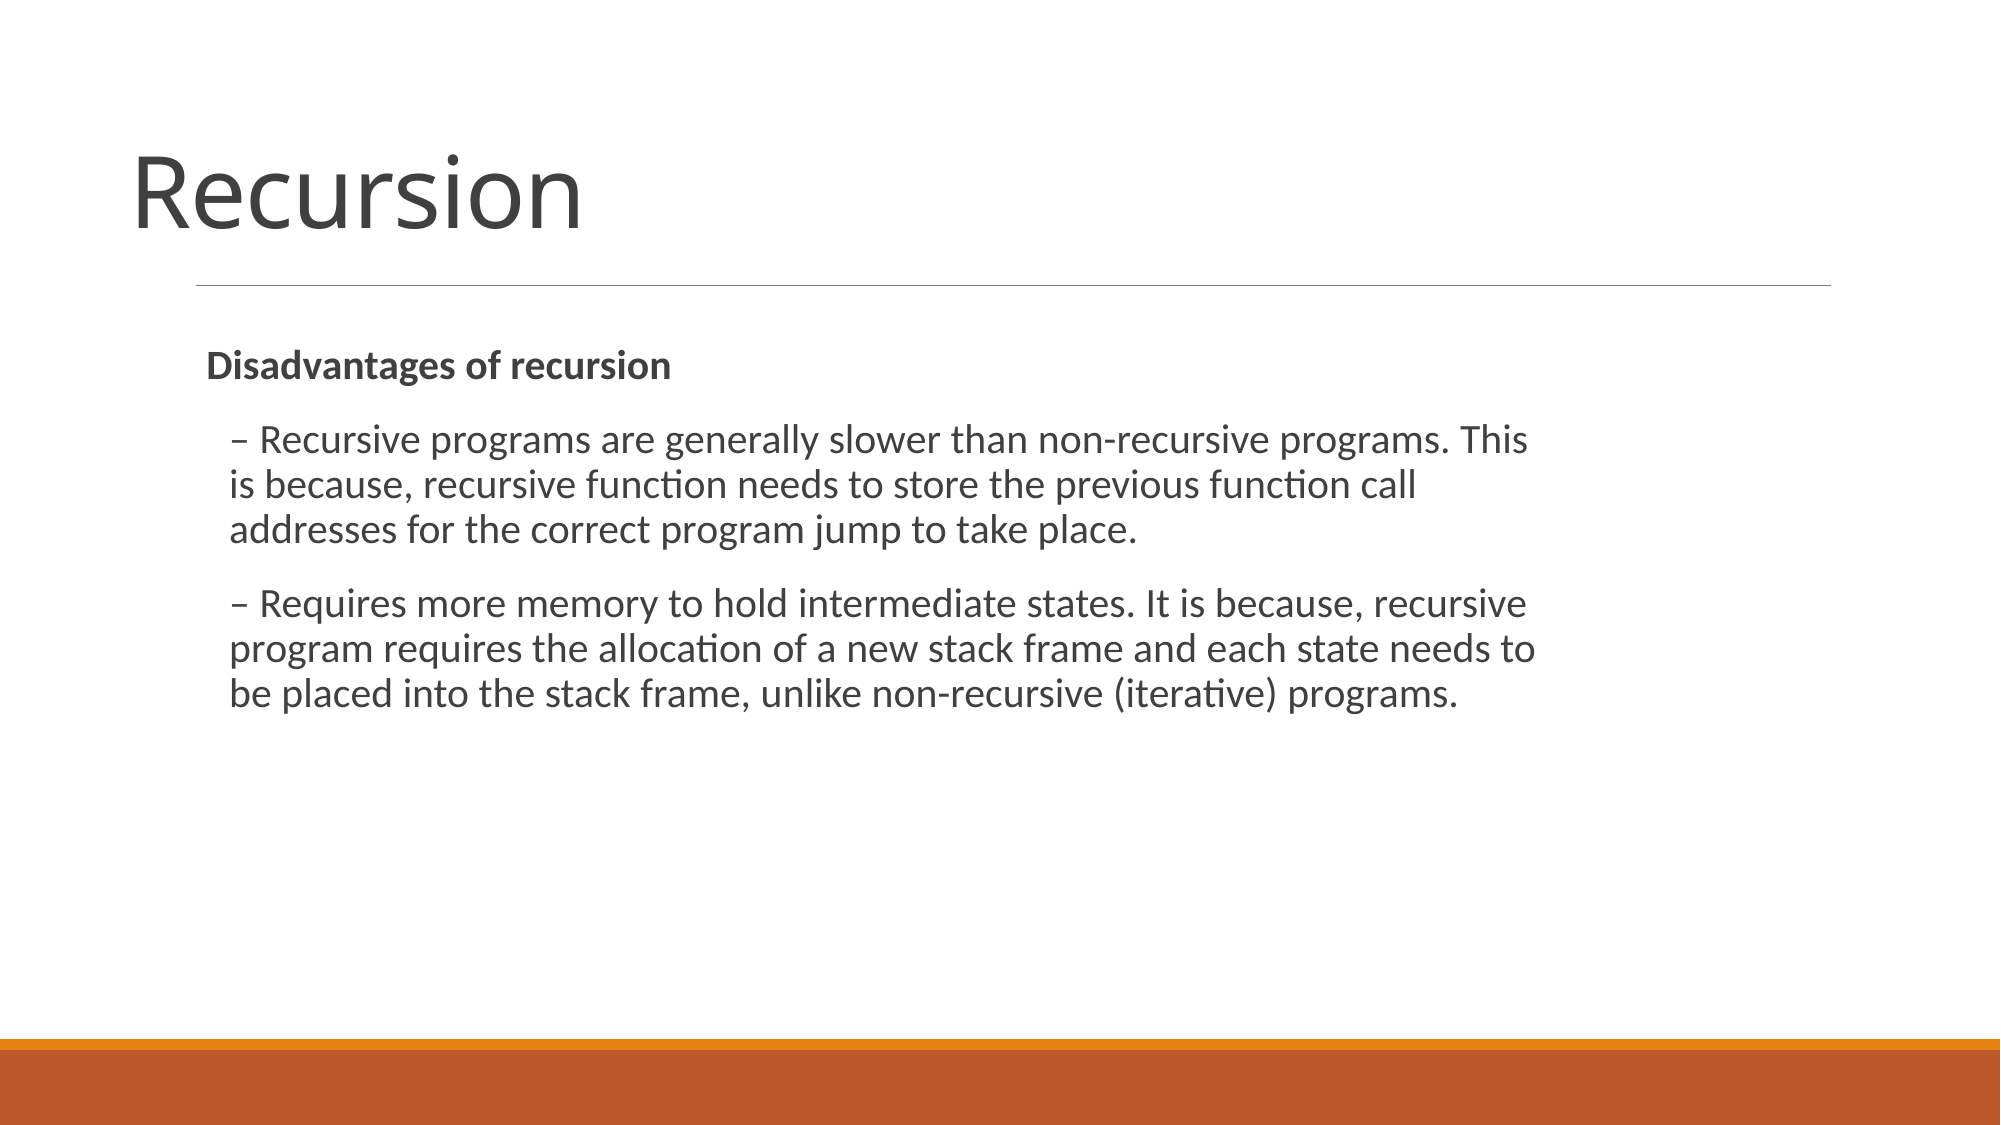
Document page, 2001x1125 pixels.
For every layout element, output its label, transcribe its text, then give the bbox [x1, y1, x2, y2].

title Recursion [114, 39, 1525, 257]
list Disadvantages of recursion – Recursive programs are generally slower than non-recursive programs. This is because, recursive function needs to store the previous function call addresses for the correct program jump to take place. – Requires more memory to hold intermediate states. It is because, recursive program requires the allocation of a new stack frame and each state needs to be placed into the stack frame, unlike non-recursive (iterative) programs. [191, 335, 1562, 1125]
